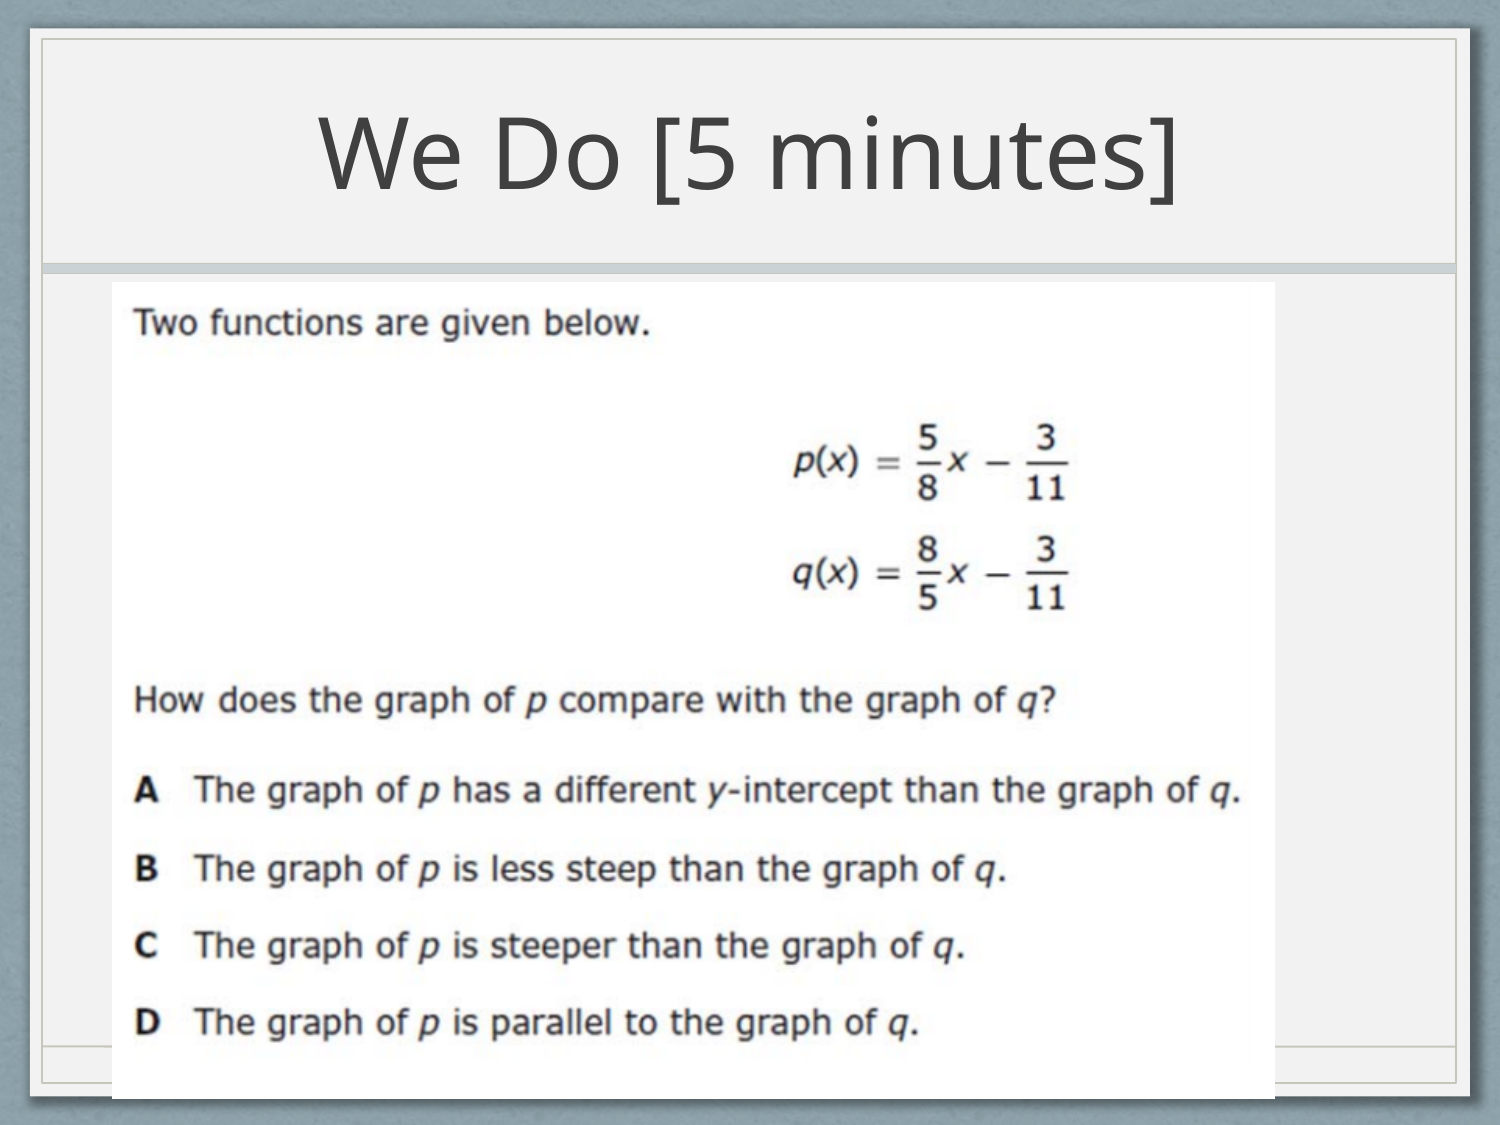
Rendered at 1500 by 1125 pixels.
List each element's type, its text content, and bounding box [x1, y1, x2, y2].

title We Do [5 minutes] [147, 40, 1353, 260]
picture [111, 281, 1276, 1100]
